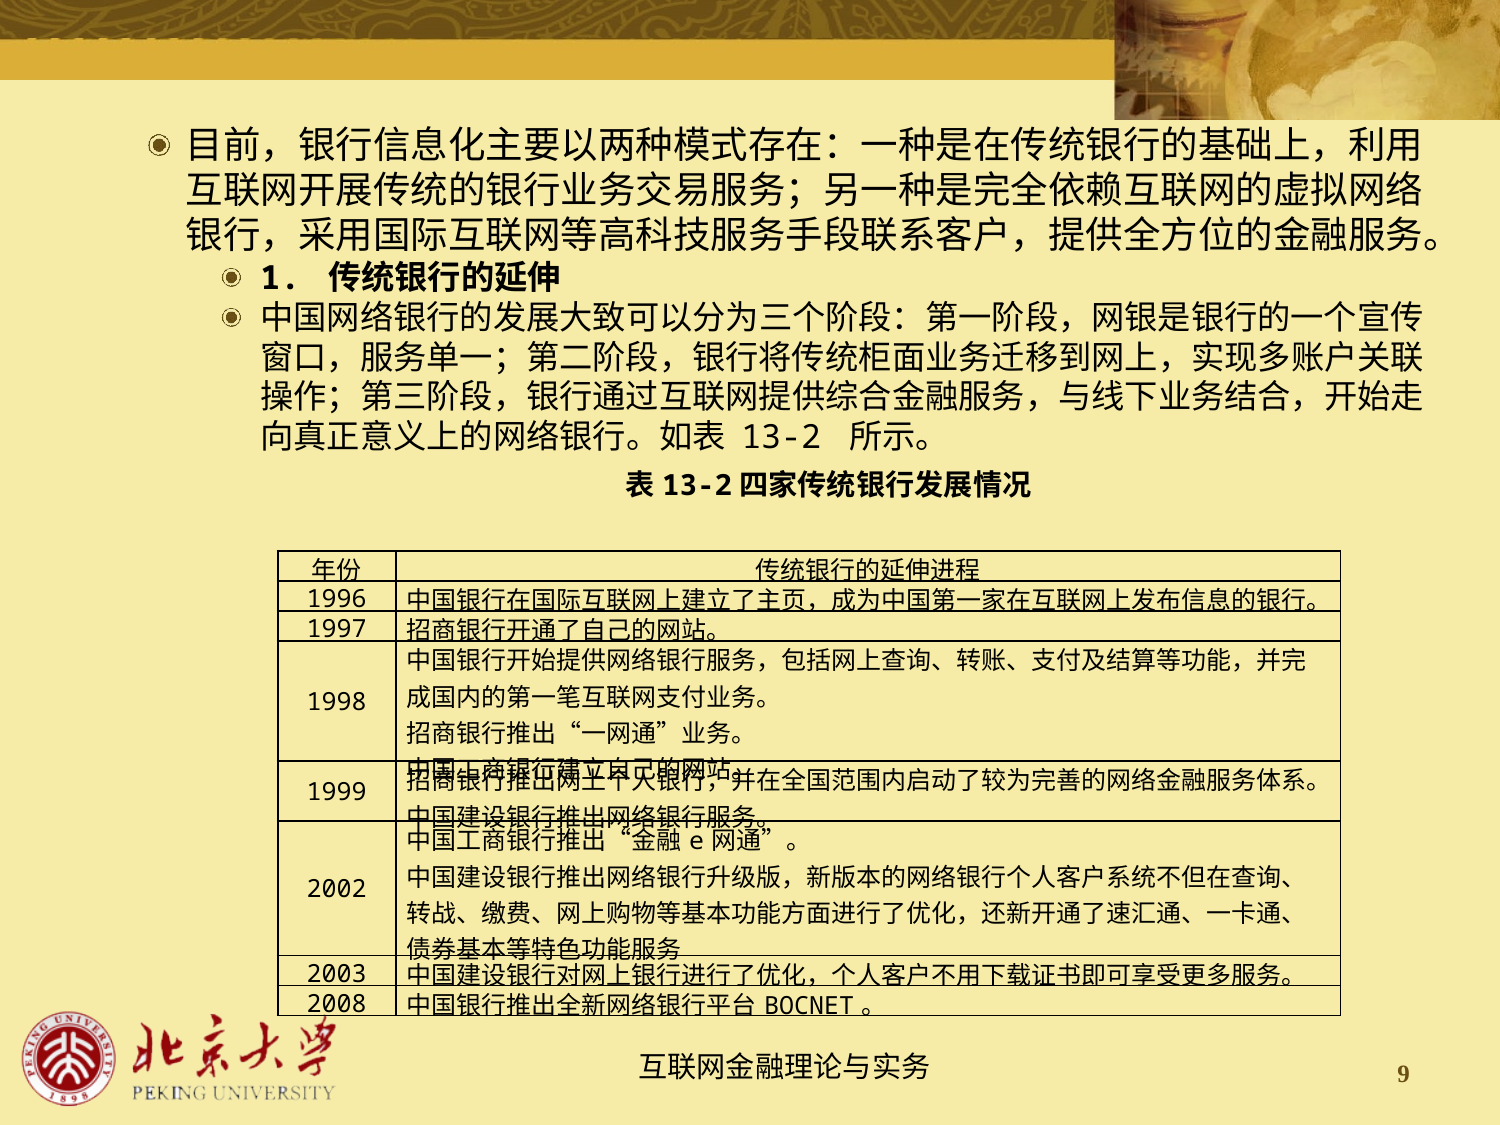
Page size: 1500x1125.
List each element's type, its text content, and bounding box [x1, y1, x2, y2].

picture [19, 984, 339, 1109]
table_cell 中国建设银行对网上银行进行了优化，个人客户不用下载证书即可享受更多服务。 [397, 956, 1340, 985]
table_cell 1996 [279, 582, 395, 610]
table_cell 1998 [279, 642, 395, 760]
table_cell 中国工商银行推出“金融e网通”。 中国建设银行推出网络银行升级版，新版本的网络银行个人客户系统不但在查询、转战、缴费、网上购物等基本功能方面进行了优化，还新开通了速汇通、一卡通、债券基本等特色功能服务 [397, 822, 1340, 955]
table_cell 2008 [279, 986, 395, 1015]
table_cell 中国银行推出全新网络银行平台BOCNET。 [397, 986, 1340, 1015]
table_cell 中国银行在国际互联网上建立了主页，成为中国第一家在互联网上发布信息的银行。 [397, 582, 1340, 610]
text_box 目前，银行信息化主要以两种模式存在：一种是在传统银行的基础上，利用互联网开展传统的银行业务交易服务；另一种是完全依赖互联网的虚拟网络银行，采用国际互联网等高科技服务手段联系客户，提供全方位的金融服务。 1. 传统银行的延伸 中国网络银行的发展大致可以分为三个阶段：第一阶段，网银是银行的一个宣传窗口，服务单一；第二阶段，银行将传统柜面业务迁移到网上，实现多账户关联操作；第三阶段，银行通过互联网提供综合金融服务，与线下业务结合，开始走向真正意义上的网络银行。如表 13-2 所示。 表13-2四家传统银行发展情况 [123, 113, 1459, 569]
table_cell 1997 [279, 612, 395, 640]
table_cell 中国银行开始提供网络银行服务，包括网上查询、转账、支付及结算等功能，并完 成国内的第一笔互联网支付业务。 招商银行推出“一网通”业务。 中国工商银行建立自己的网站。 [397, 642, 1340, 760]
table_cell 2002 [279, 822, 395, 955]
table_cell 招商银行开通了自己的网站。 [397, 612, 1340, 640]
slide_number 9 [1074, 1042, 1425, 1103]
table_header 传统银行的延伸进程 [397, 552, 1340, 580]
picture [213, 258, 249, 294]
picture [138, 123, 179, 164]
picture [213, 298, 249, 334]
picture [0, 0, 1500, 120]
table_cell 2003 [279, 956, 395, 985]
table_cell 招商银行推出网上个人银行，并在全国范围内启动了较为完善的网络金融服务体系。 中国建设银行推出网络银行服务。 [397, 762, 1340, 820]
table_cell 1999 [279, 762, 395, 820]
table_header 年份 [279, 552, 395, 580]
